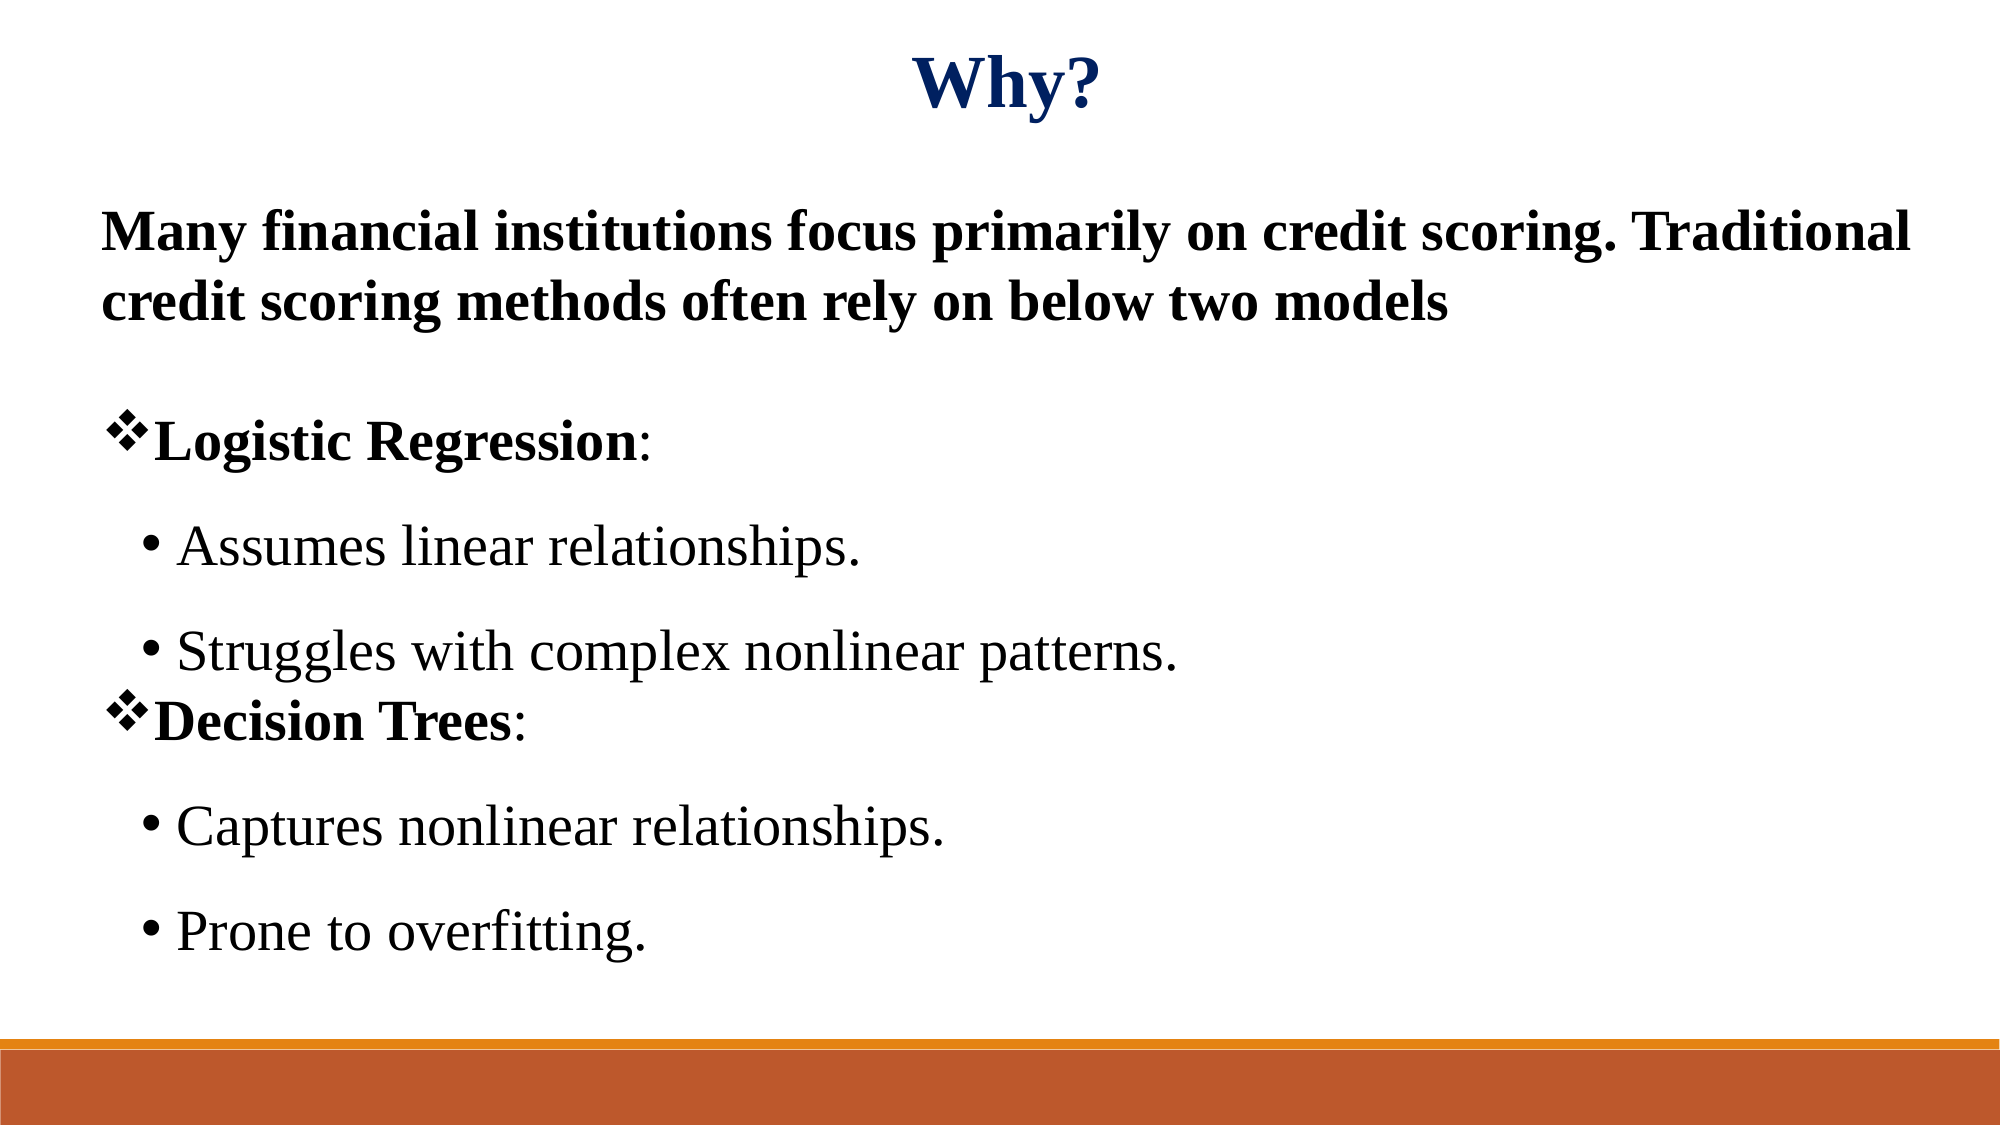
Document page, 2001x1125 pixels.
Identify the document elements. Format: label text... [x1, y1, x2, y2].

text_box Why? Many financial institutions focus primarily on credit scoring. Traditional credit scoring methods often rely on below two models Logistic Regression: Assumes linear relationships. Struggles with complex nonlinear patterns. Decision Trees: Captures nonlinear relationships. Prone to overfitting. [86, 24, 1929, 1040]
